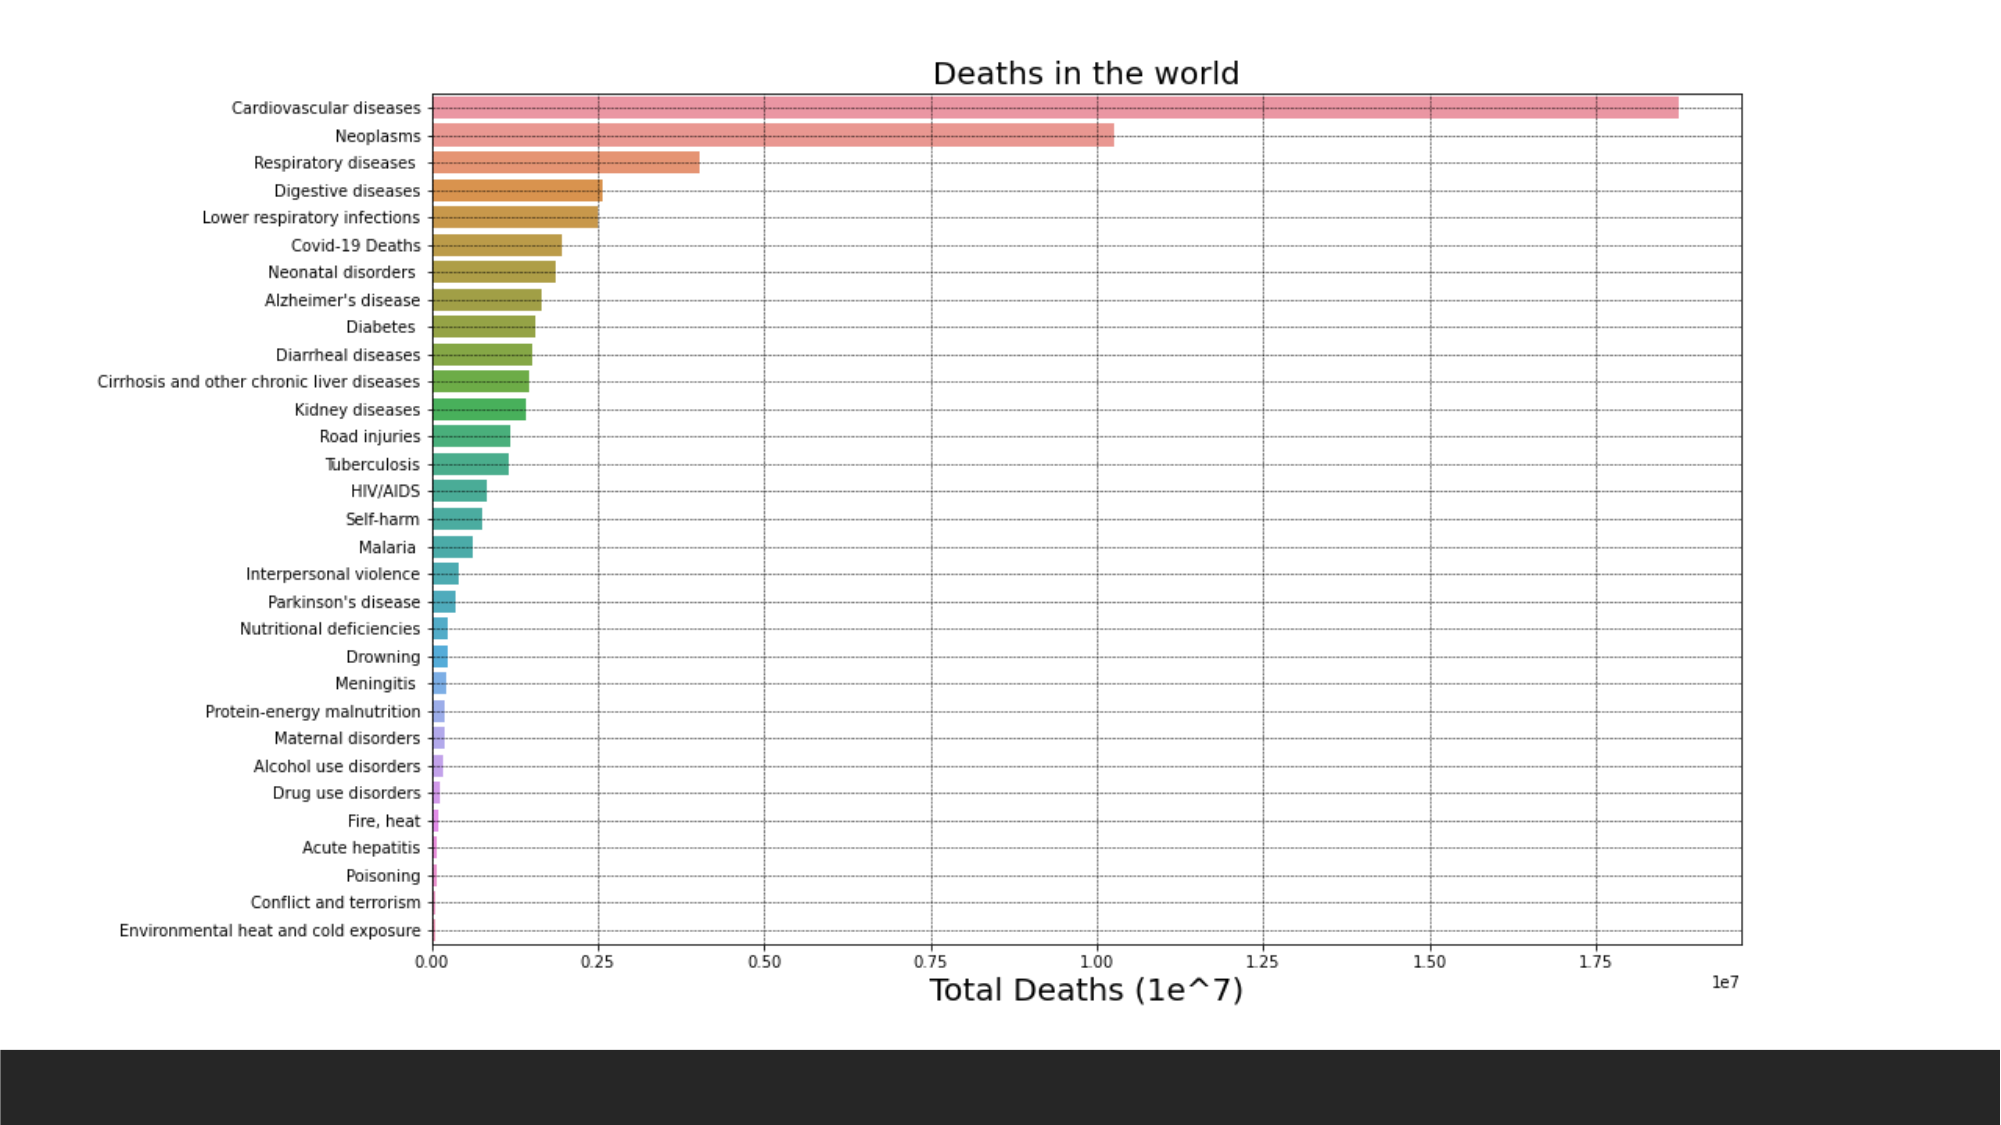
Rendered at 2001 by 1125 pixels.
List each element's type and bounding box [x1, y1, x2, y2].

picture [82, 49, 1751, 1018]
